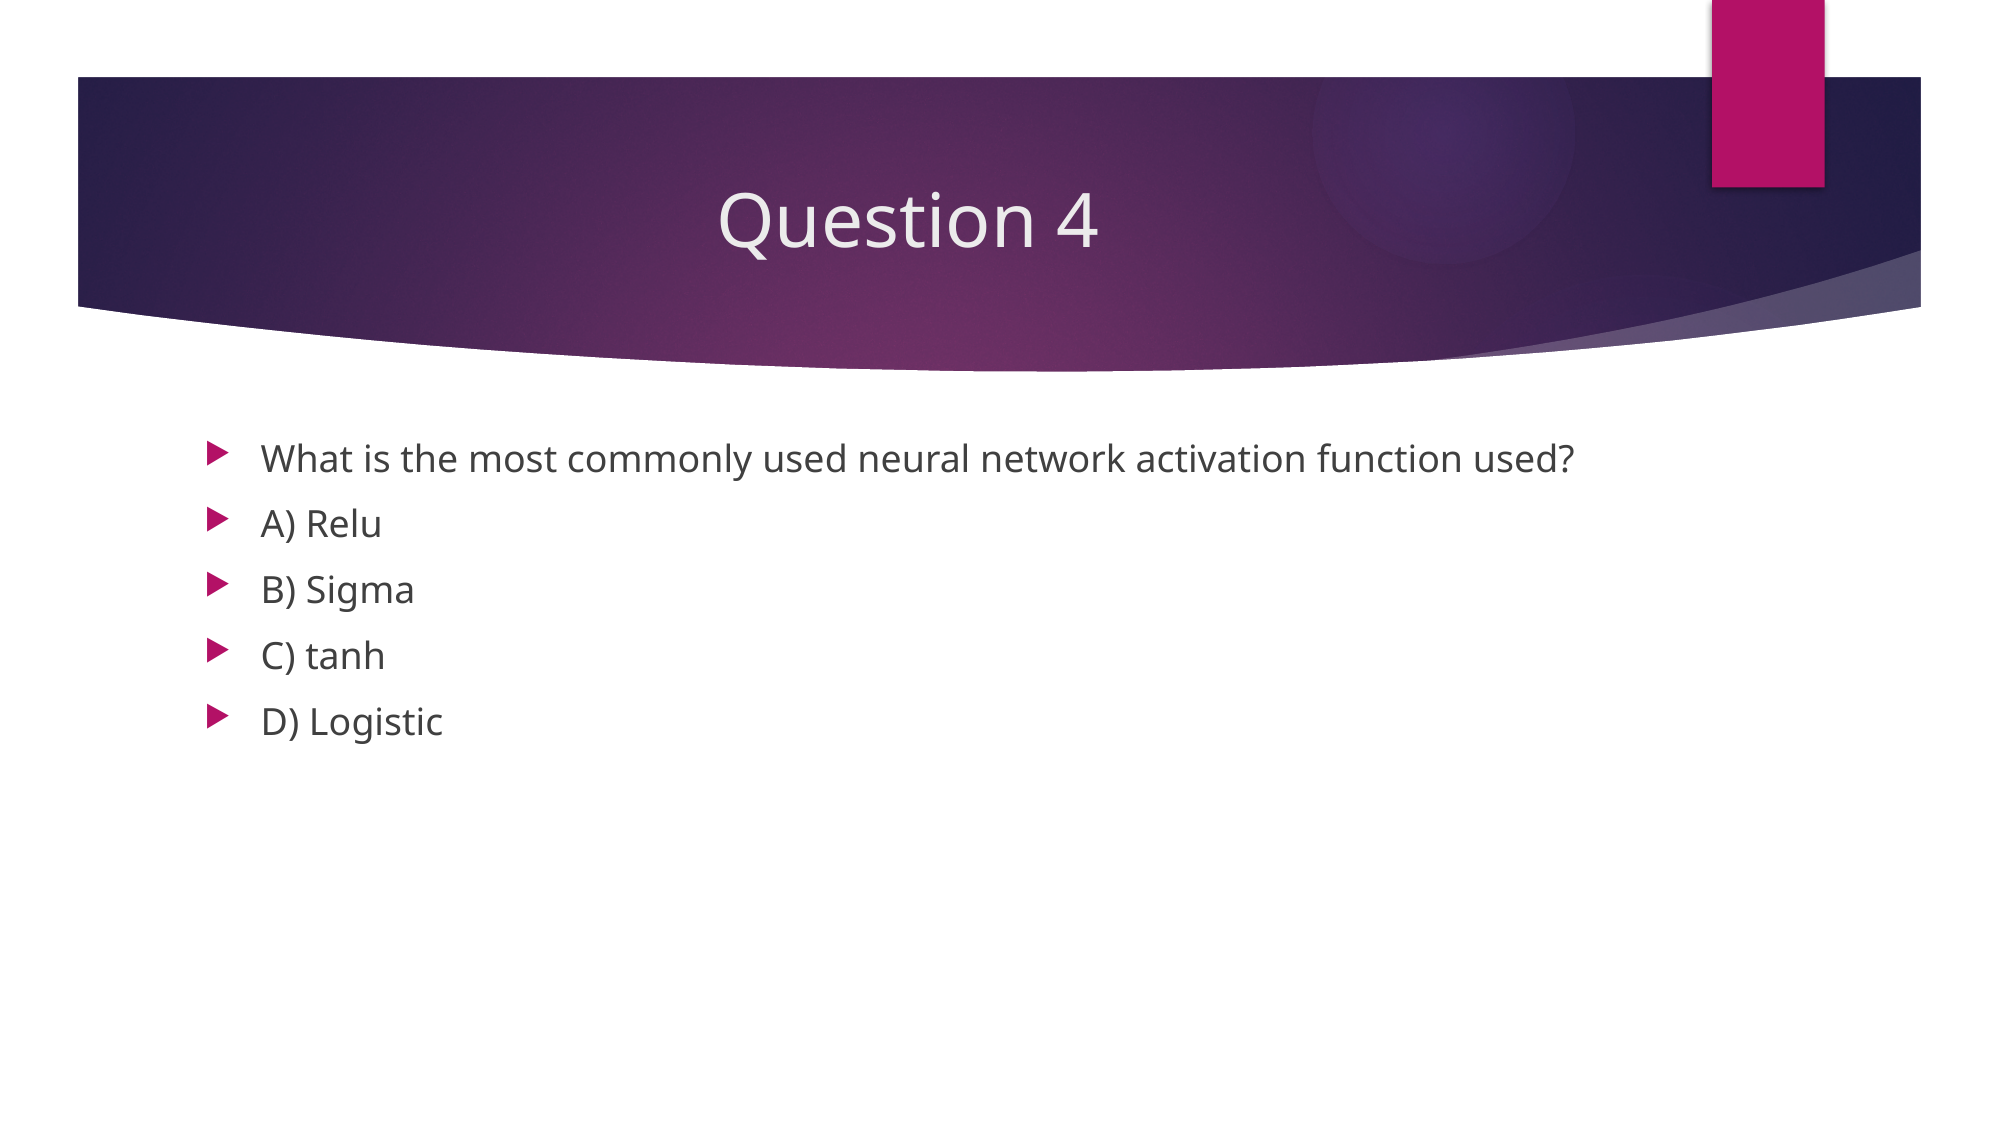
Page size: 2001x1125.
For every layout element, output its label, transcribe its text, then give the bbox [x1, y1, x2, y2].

list What is the most commonly used neural network activation function used? A) Relu B) Sigma C) tanh D) Logistic [189, 427, 1638, 988]
title Question 4 [189, 159, 1627, 276]
